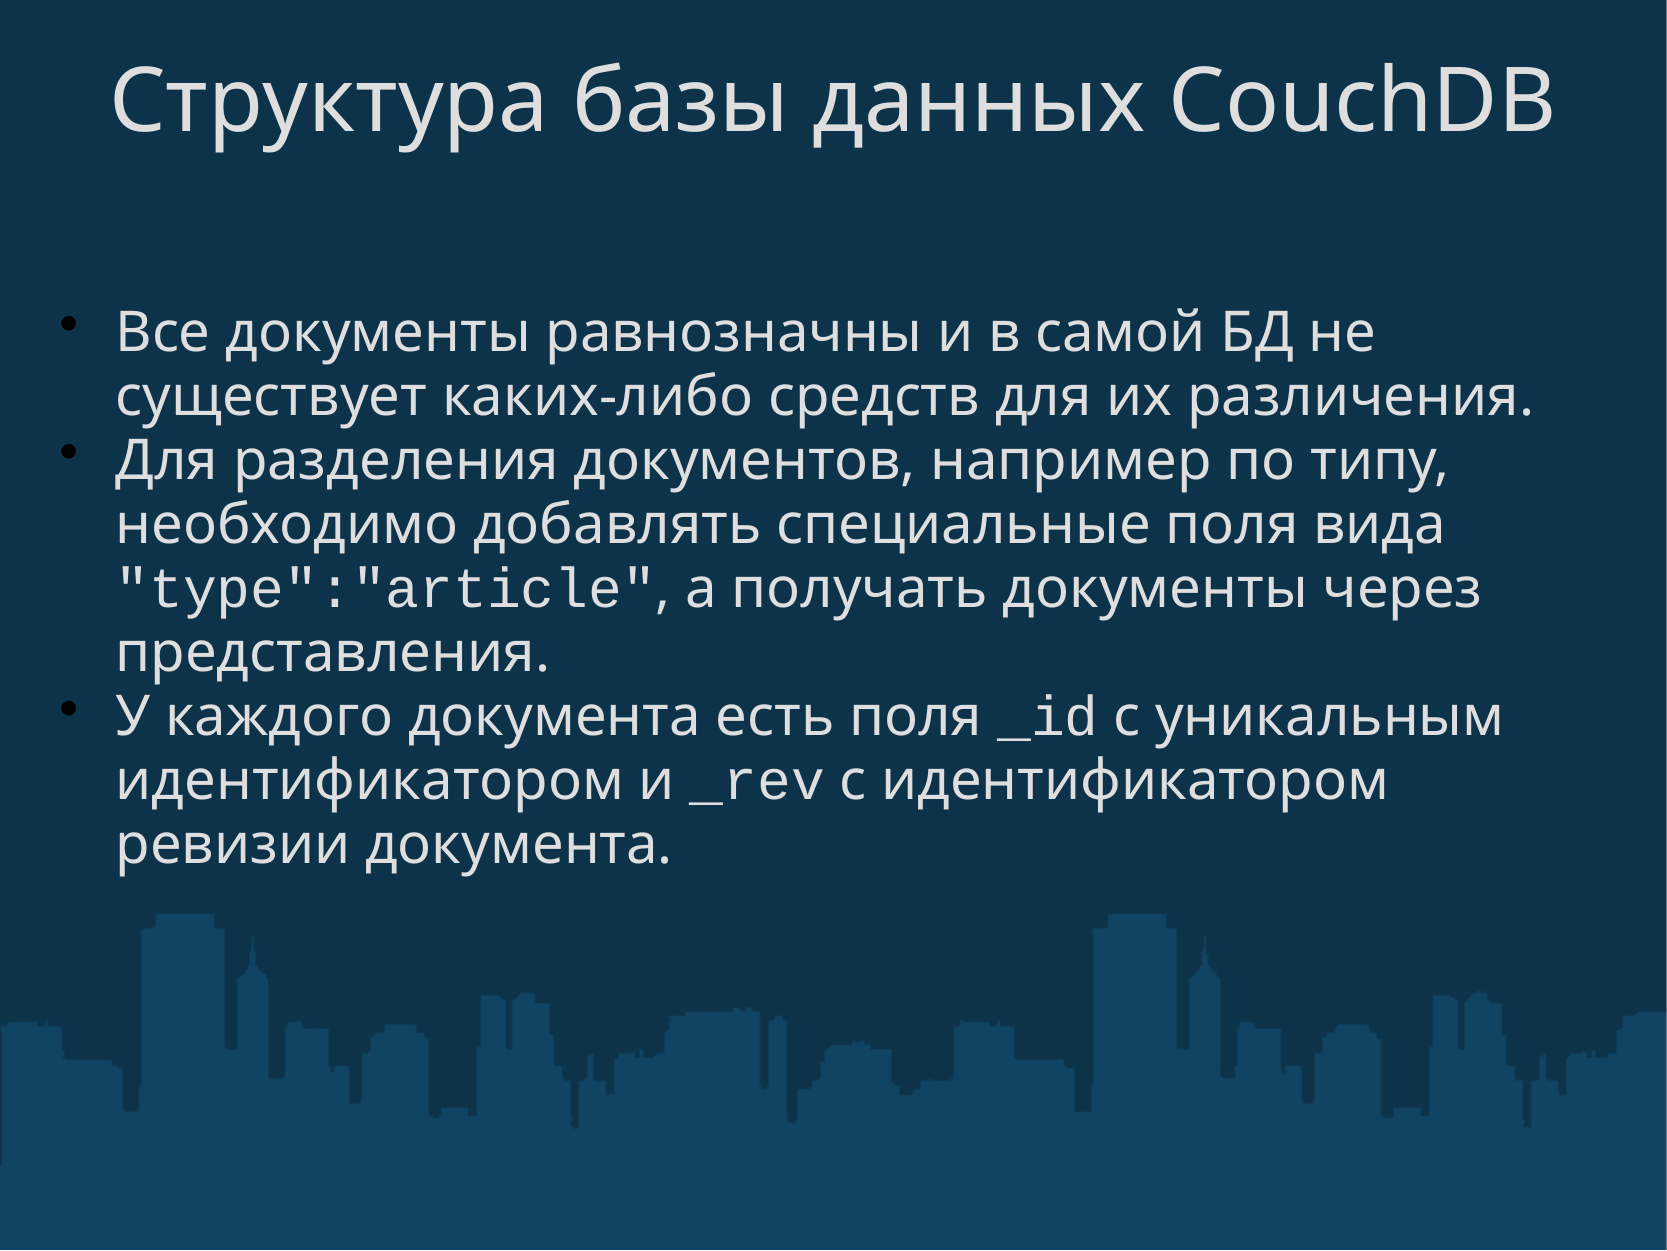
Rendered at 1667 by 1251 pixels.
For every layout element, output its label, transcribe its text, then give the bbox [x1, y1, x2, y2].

title Структура базы данных CouchDB [40, 50, 1626, 200]
list Все документы равнозначны и в самой БД не существует каких-либо средств для их различения. Для разделения документов, например по типу, необходимо добавлять специальные поля вида "type":"article", а получать документы через представления. У каждого документа есть поля _id с уникальным идентификатором и _rev с идентификатором ревизии документа. [40, 300, 1626, 1200]
picture [0, 0, 1667, 1250]
